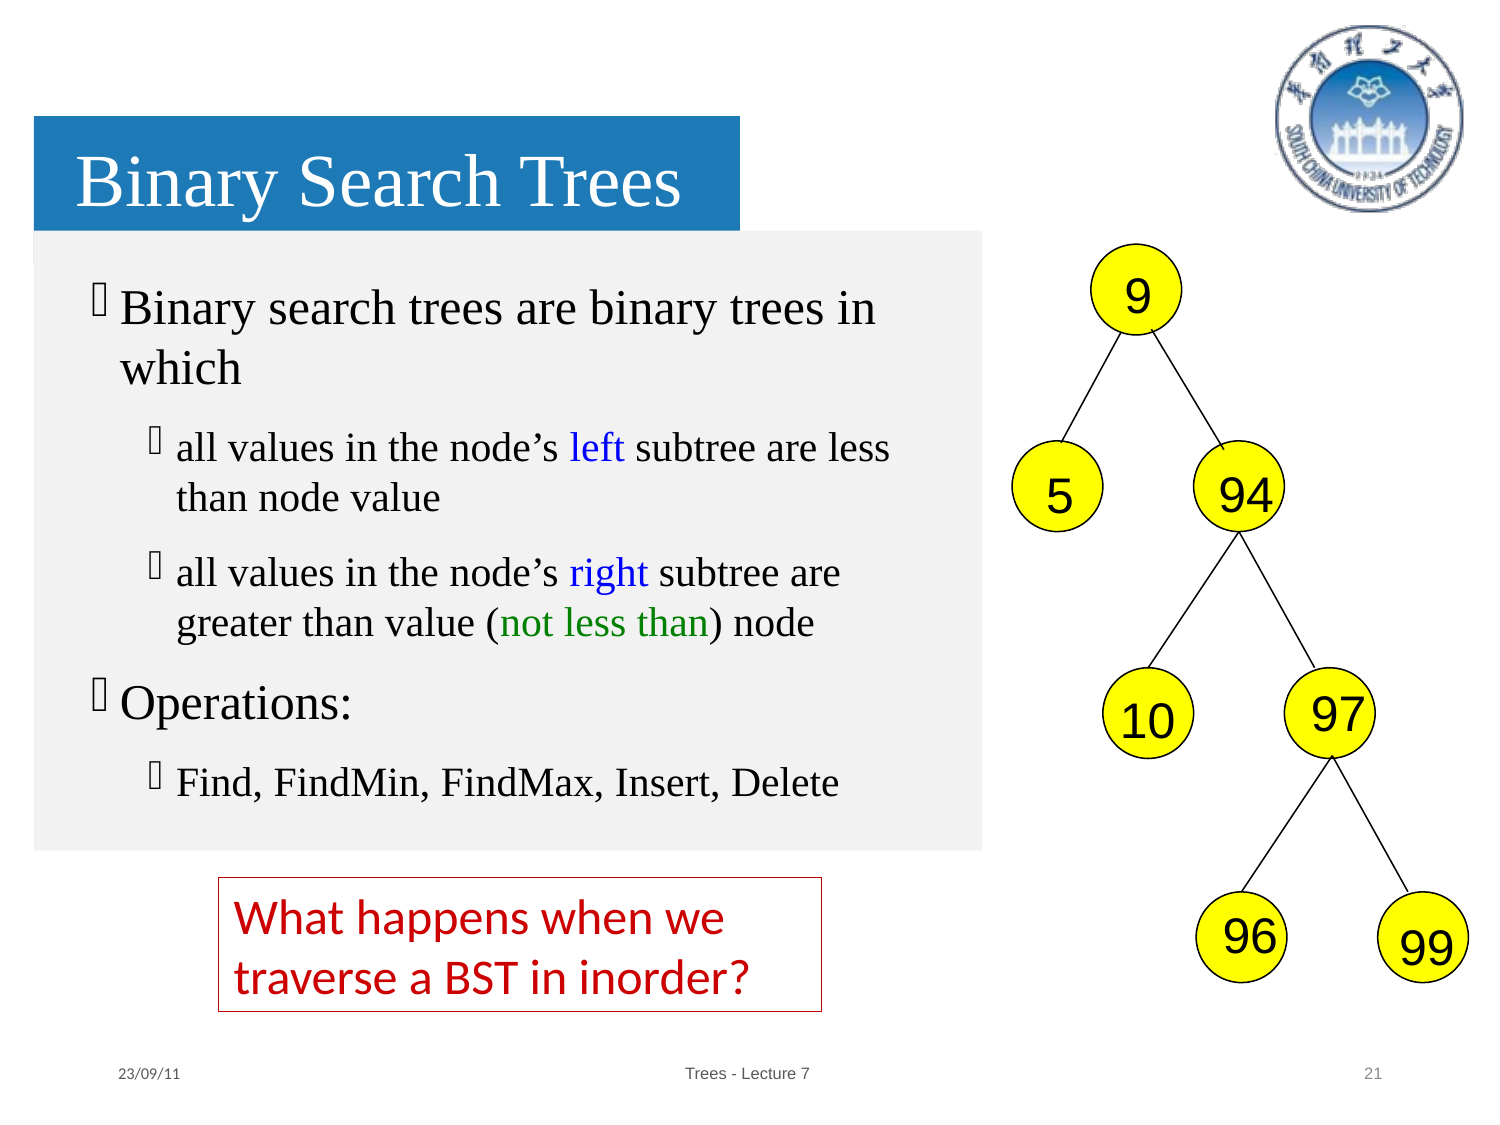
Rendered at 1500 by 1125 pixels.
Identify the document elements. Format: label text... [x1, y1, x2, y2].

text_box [1012, 244, 1481, 984]
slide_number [103, 1042, 441, 1103]
picture [1269, 18, 1472, 221]
text_box Binary Search Trees [60, 123, 820, 242]
text_box [33, 115, 741, 230]
slide_number 21 [1060, 1042, 1398, 1103]
text_box [33, 230, 983, 851]
text_box What happens when we traverse a BST in inorder? [218, 877, 822, 1012]
list Binary search trees are binary trees in which all values in the node’s left subtree are less than node value all values in the node’s right subtree are greater than value (not less than) node Operations: Find, FindMin, FindMax, Insert, Delete [76, 267, 980, 837]
footer Trees - Lecture 7 [496, 1042, 1004, 1103]
